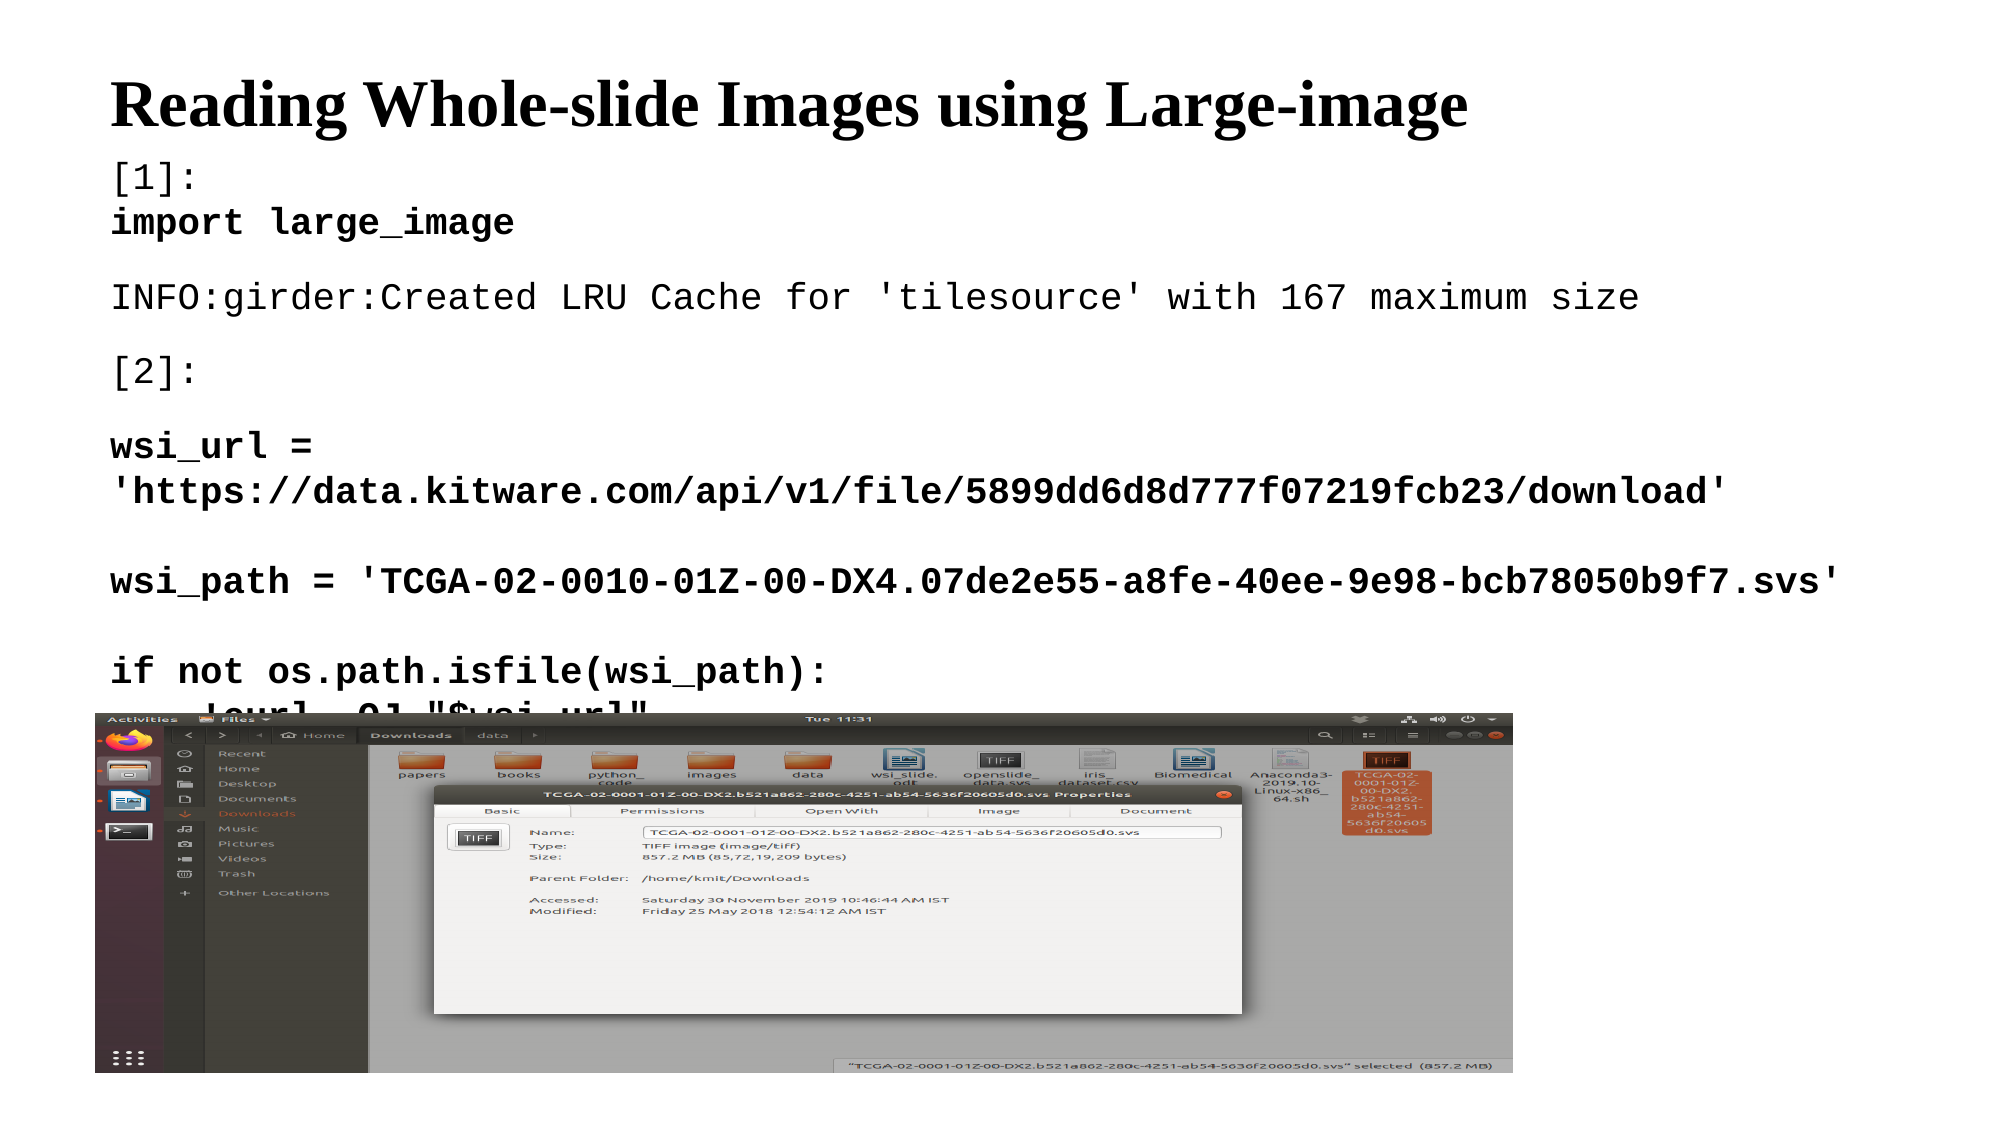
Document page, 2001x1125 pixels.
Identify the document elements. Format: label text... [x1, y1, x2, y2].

text_box Reading Whole-slide Images using Large-image [1]: import large_image INFO:girder:Created LRU Cache for 'tilesource' with 167 maximum size [2]: wsi_url = 'https://data.kitware.com/api/v1/file/5899dd6d8d777f07219fcb23/download' wsi_path = 'TCGA-02-0010-01Z-00-DX4.07de2e55-a8fe-40ee-9e98-bcb78050b9f7.svs' if not os.path.isfile(wsi_path): !curl -OJ "$wsi_url" [95, 52, 1871, 743]
picture [95, 713, 1513, 1073]
